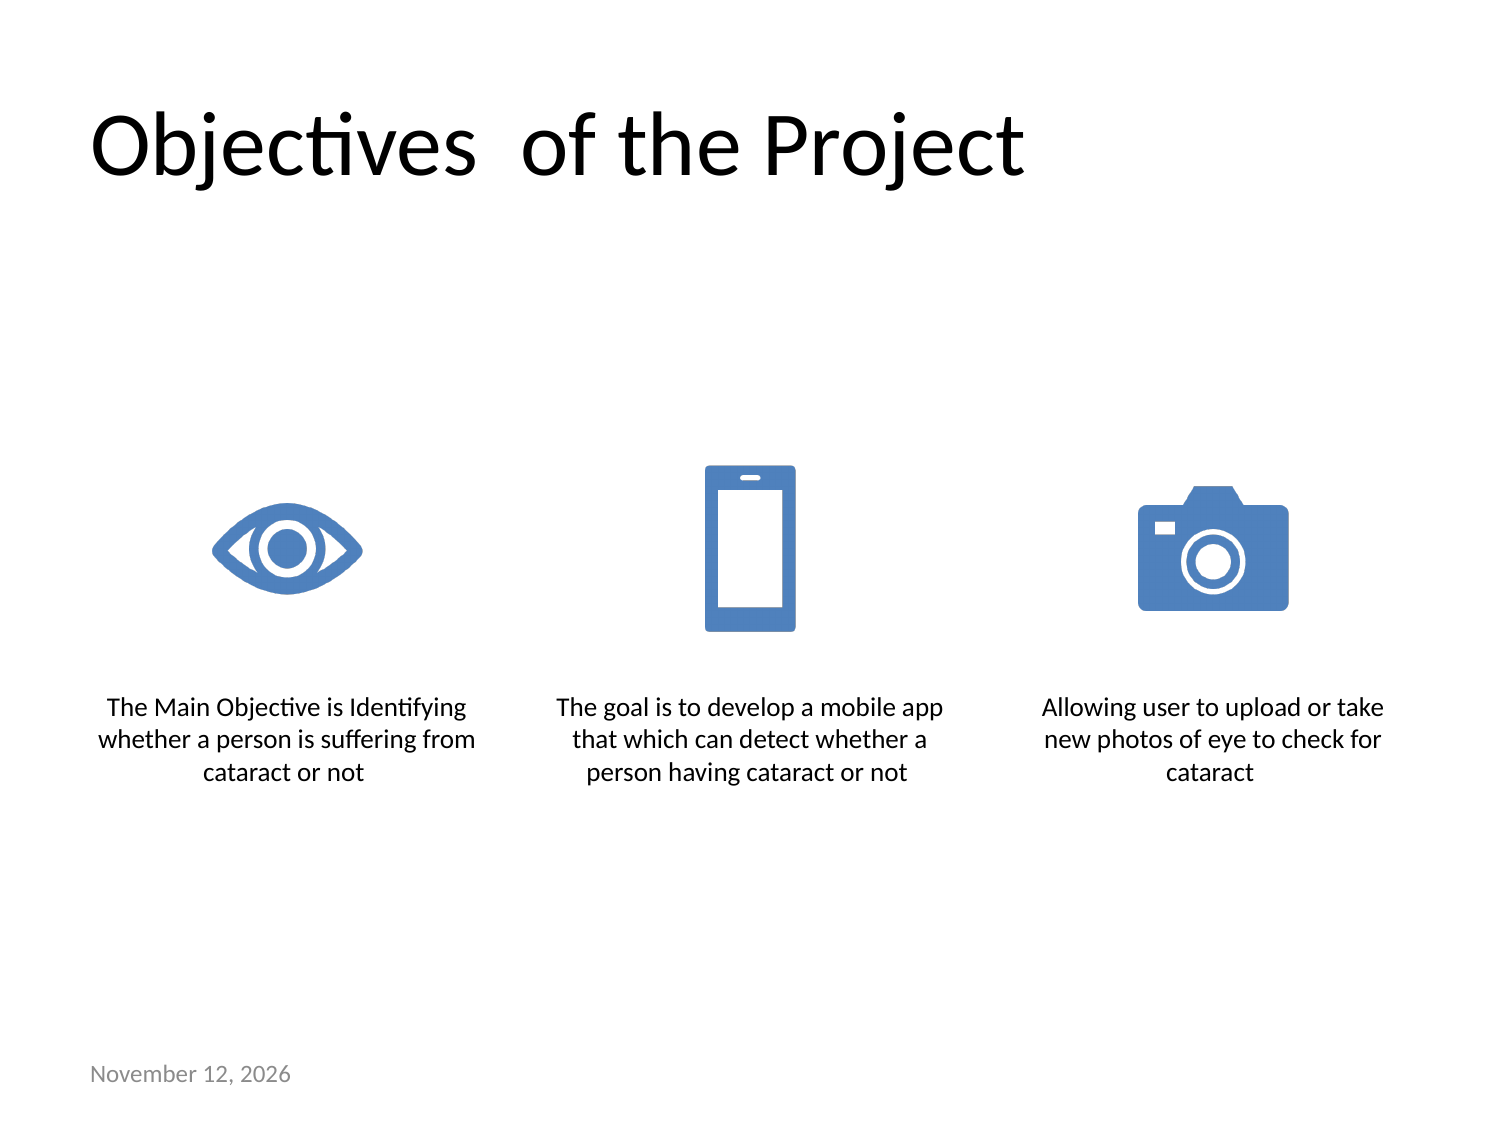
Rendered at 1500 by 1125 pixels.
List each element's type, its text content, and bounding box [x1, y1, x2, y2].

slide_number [75, 1042, 425, 1103]
title Objectives of the Project [75, 45, 1425, 233]
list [74, 262, 1426, 1006]
